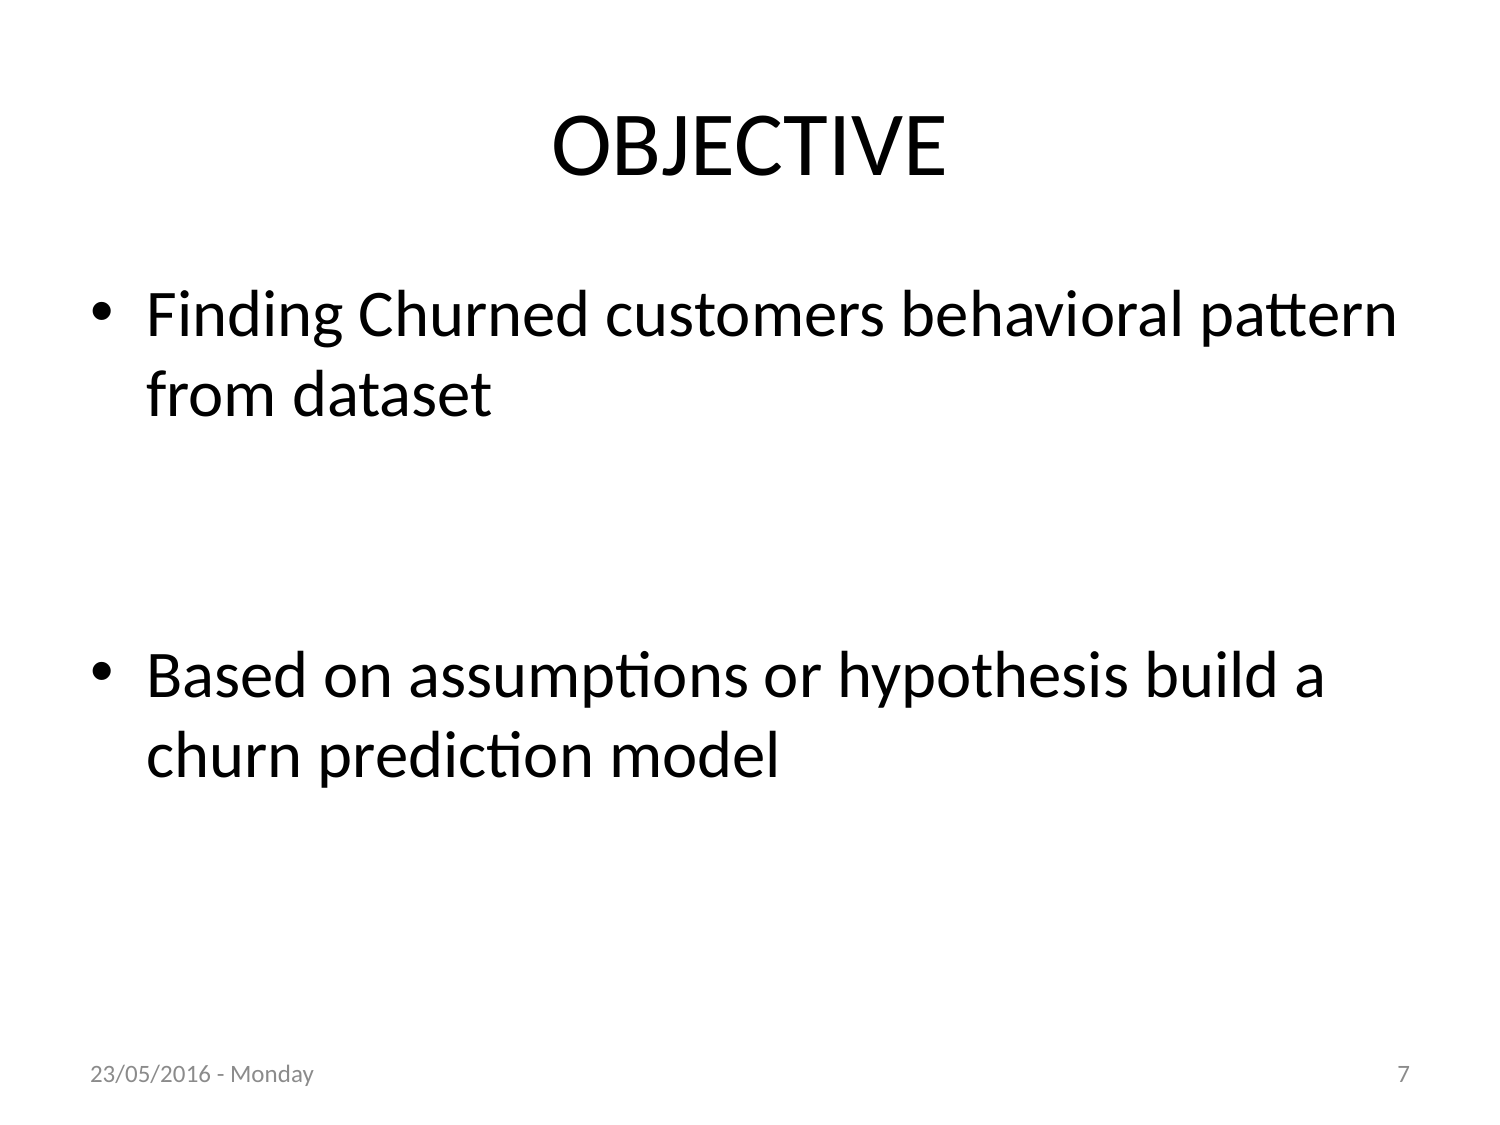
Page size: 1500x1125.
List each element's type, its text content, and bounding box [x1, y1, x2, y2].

slide_number 7 [1074, 1042, 1425, 1103]
list Finding Churned customers behavioral pattern from dataset Based on assumptions or hypothesis build a churn prediction model [75, 262, 1425, 1005]
title OBJECTIVE [75, 45, 1425, 233]
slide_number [75, 1042, 425, 1103]
